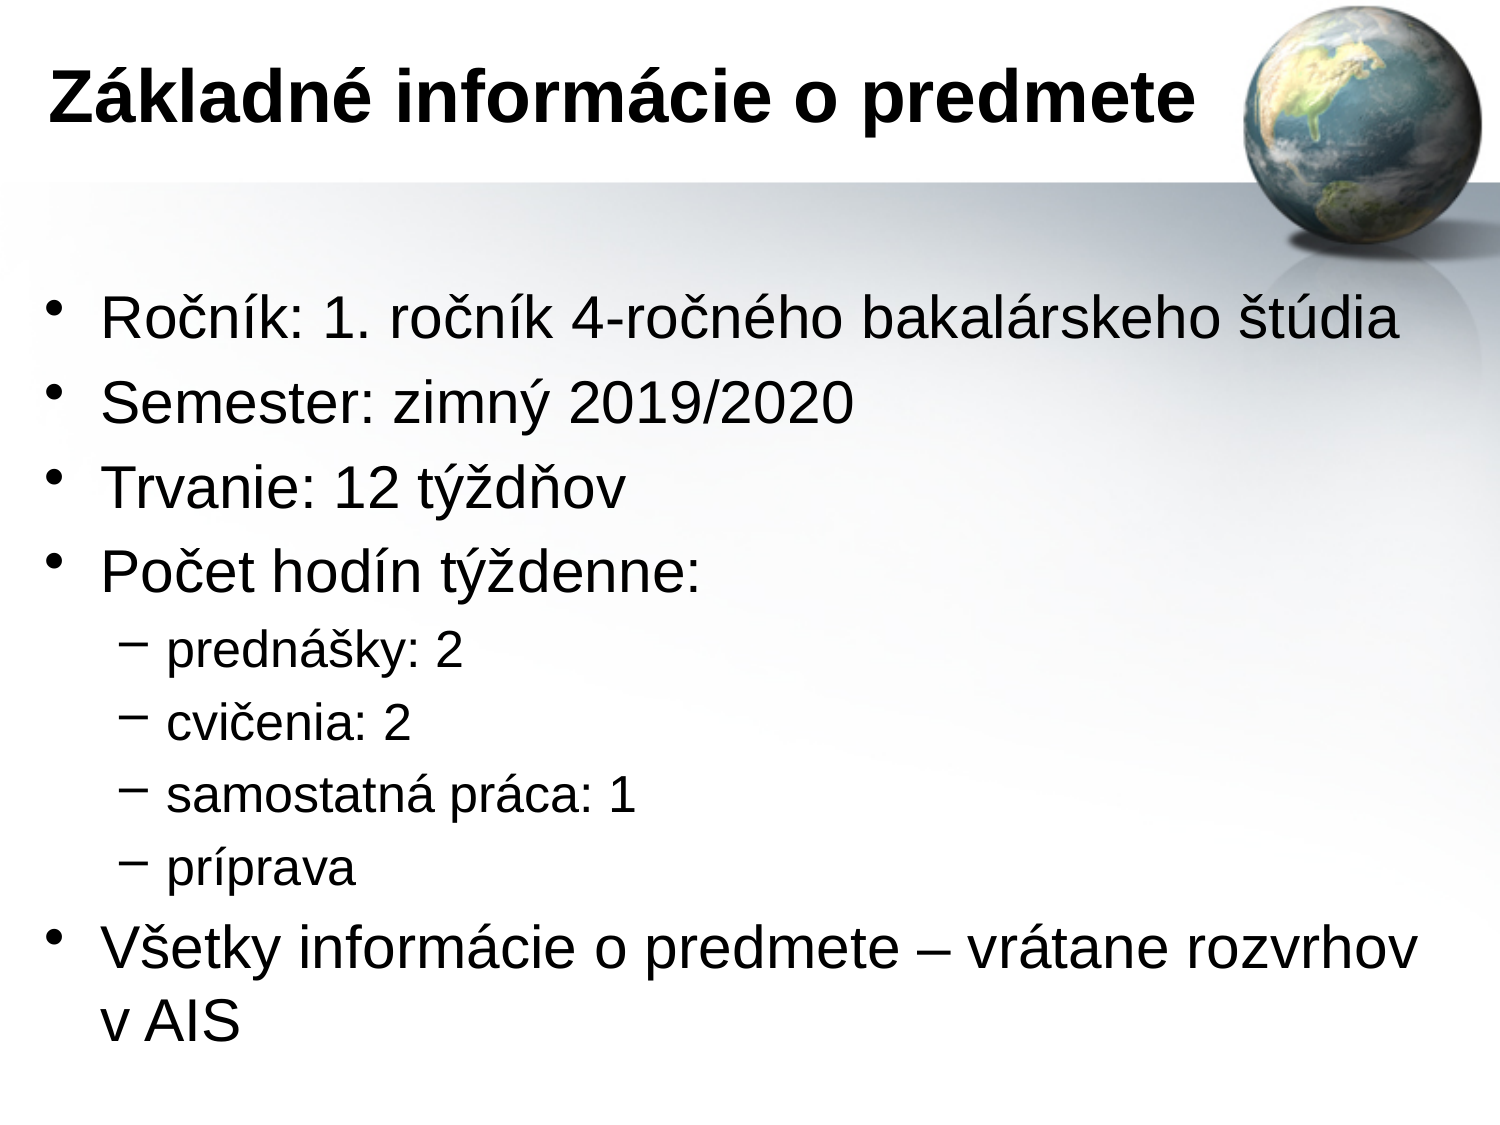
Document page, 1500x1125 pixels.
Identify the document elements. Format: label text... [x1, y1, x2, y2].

list Ročník: 1. ročník 4-ročného bakalárskeho štúdia Semester: zimný 2019/2020 Trvanie: 12 týždňov Počet hodín týždenne: prednášky: 2 cvičenia: 2 samostatná práca: 1 príprava Všetky informácie o predmete – vrátane rozvrhov v AIS [29, 271, 1471, 1094]
picture [0, 0, 1500, 1125]
title Základné informácie o predmete [33, 22, 1239, 162]
